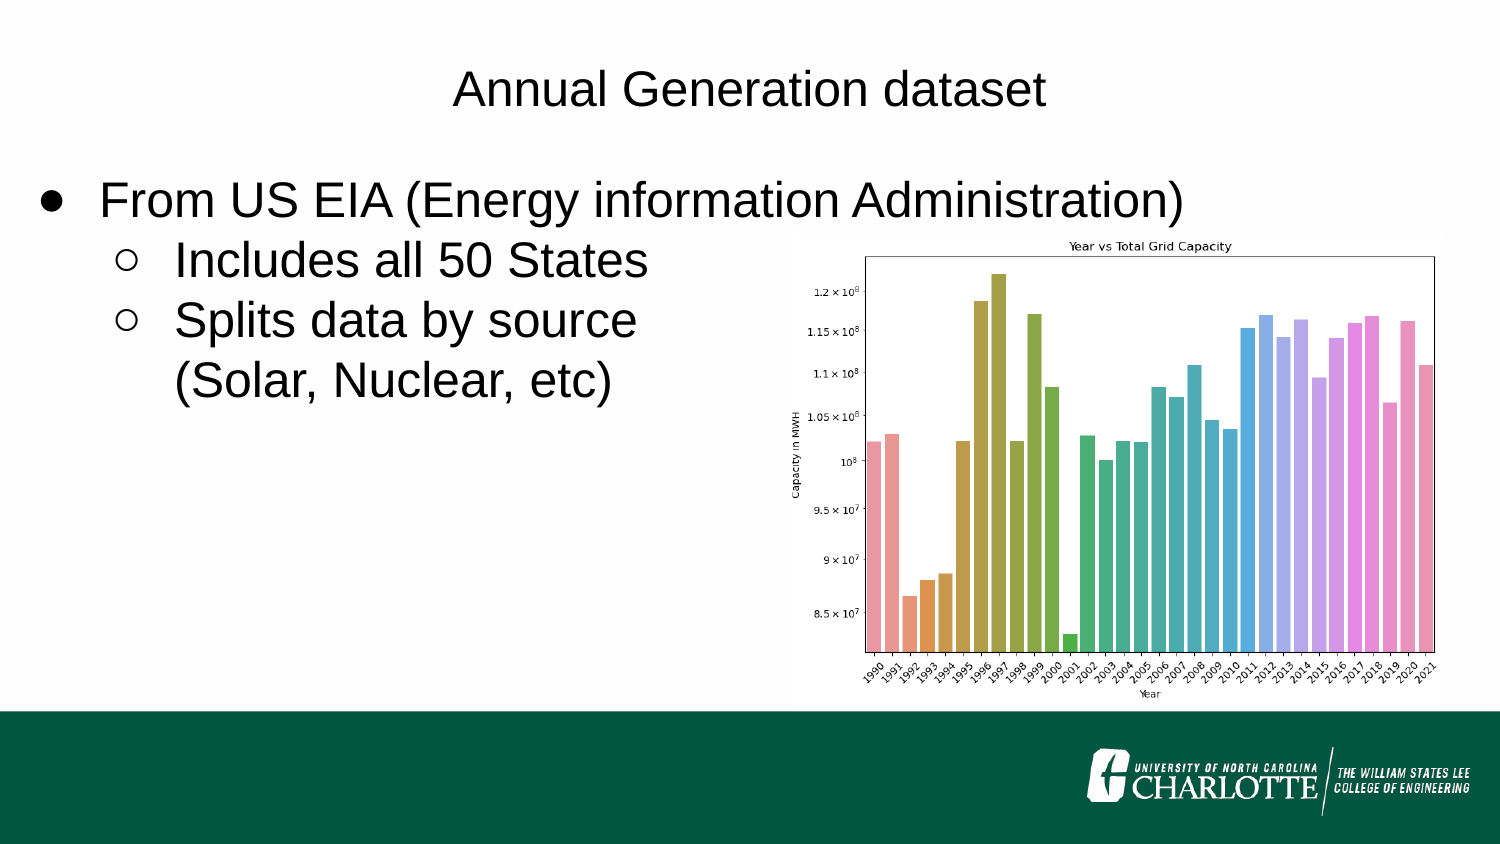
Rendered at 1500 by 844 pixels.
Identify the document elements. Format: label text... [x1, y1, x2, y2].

picture [0, 0, 1500, 844]
text_box Annual Generation dataset [123, 41, 1377, 132]
text_box From US EIA (Energy information Administration) Includes all 50 States Splits data by source (Solar, Nuclear, etc) [9, 92, 1291, 643]
